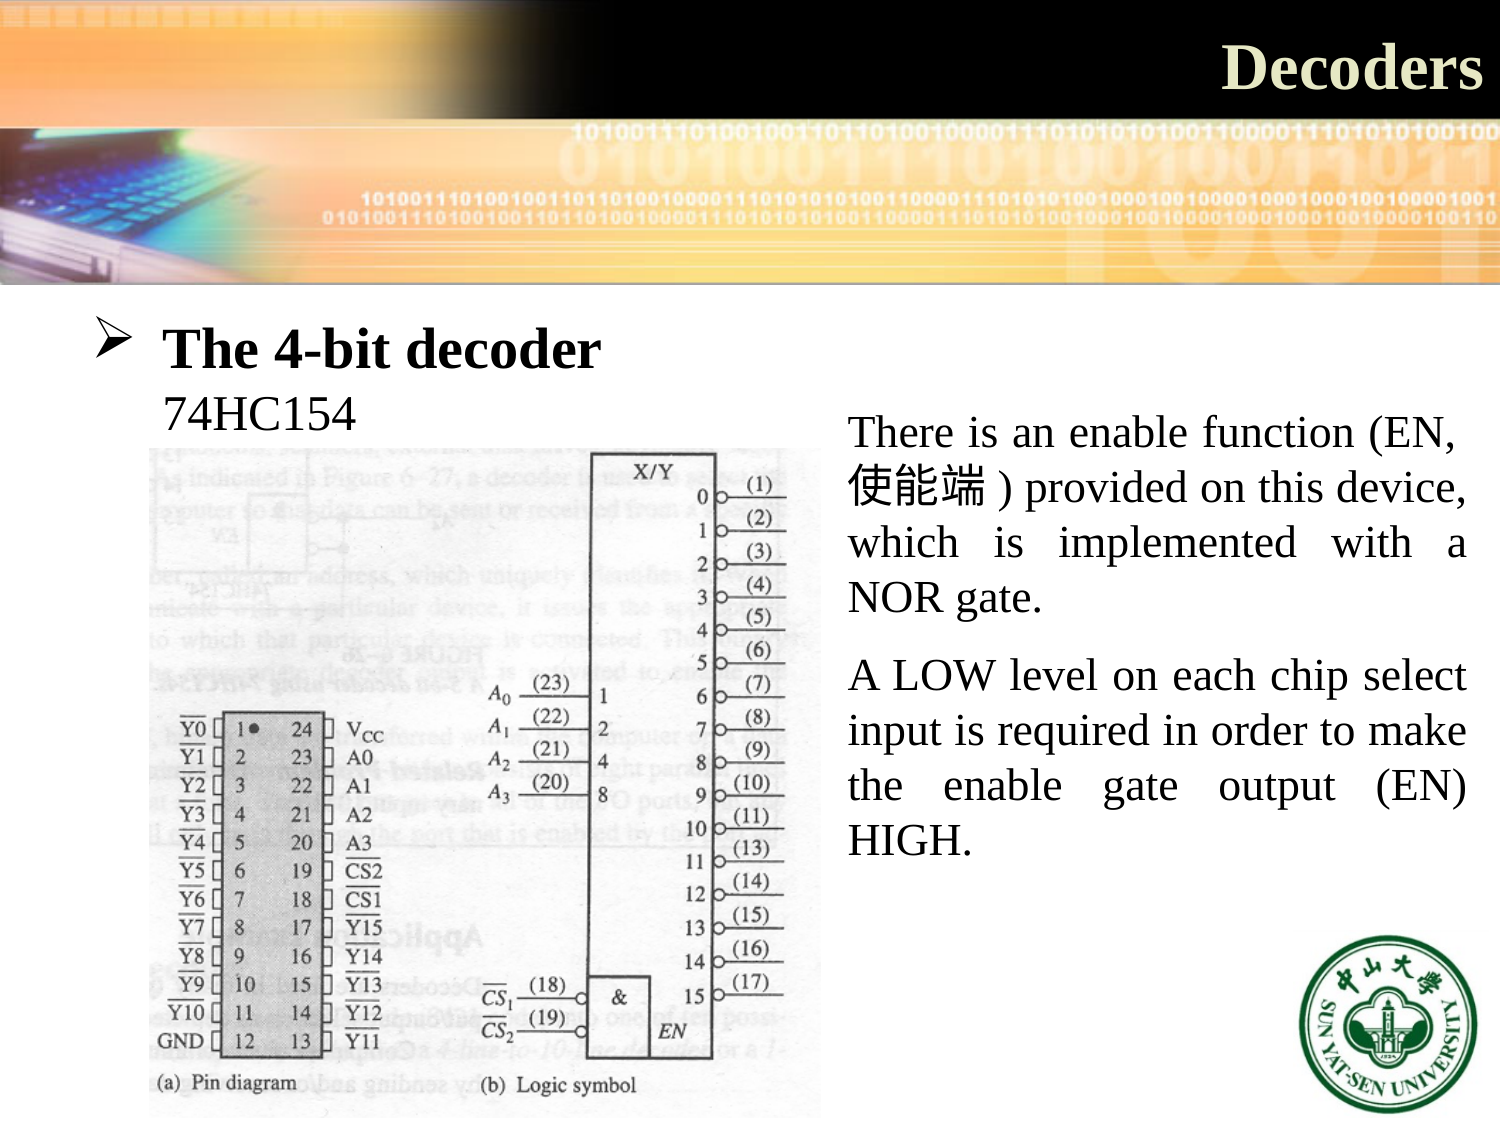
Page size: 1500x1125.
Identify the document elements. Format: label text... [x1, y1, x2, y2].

picture [1293, 930, 1489, 1118]
picture [149, 446, 821, 1118]
title Decoders [212, 1, 1500, 126]
picture [0, 1, 1500, 285]
text_box There is an enable function (EN,使能端) provided on this device, which is implemented with a NOR gate. A LOW level on each chip select input is required in order to make the enable gate output (EN) HIGH. [832, 394, 1483, 872]
text_box The 4-bit decoder [76, 302, 1471, 409]
text_box 74HC154 [147, 373, 1455, 449]
